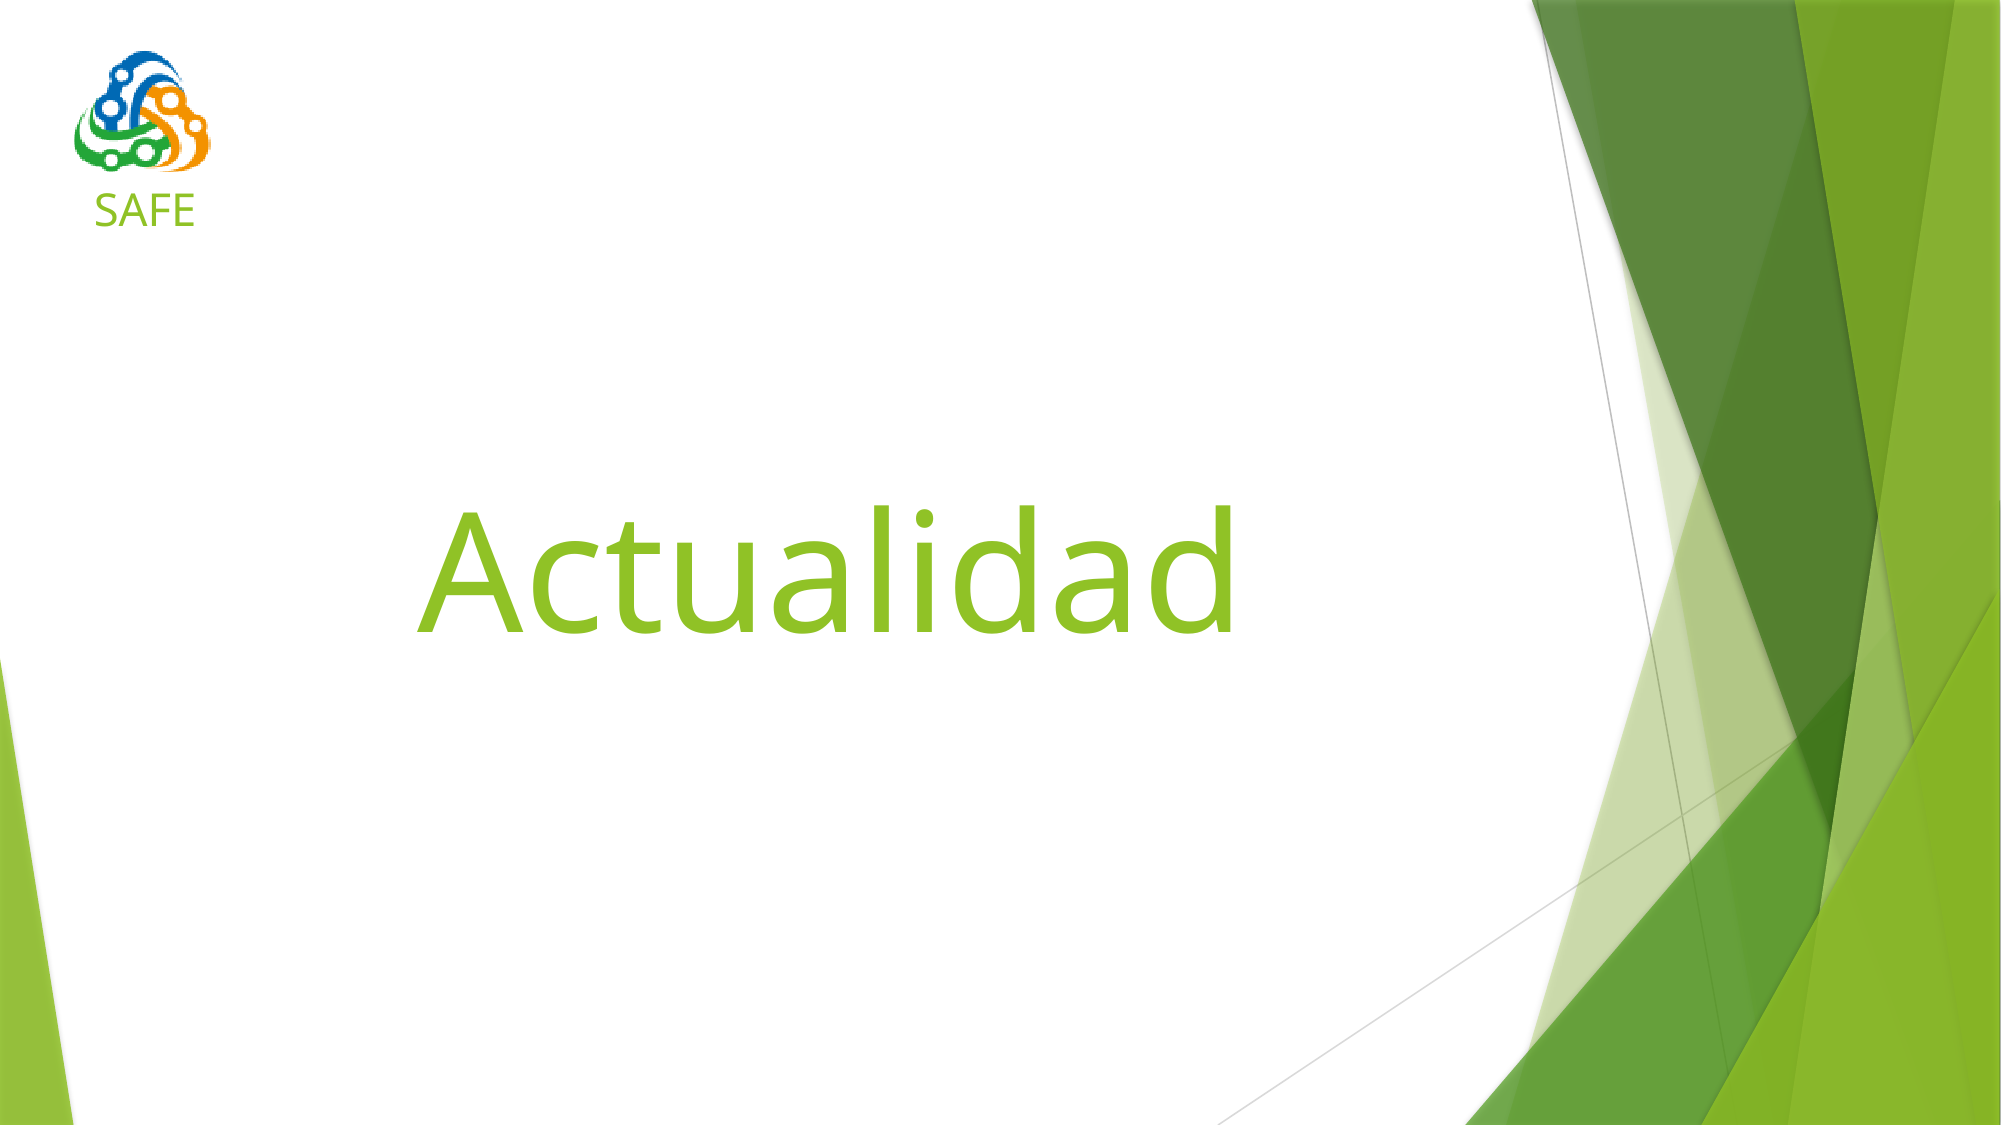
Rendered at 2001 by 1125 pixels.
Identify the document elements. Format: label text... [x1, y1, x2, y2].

title Actualidad [0, 425, 1663, 674]
picture [55, 47, 239, 175]
text_box SAFE [73, 183, 212, 257]
